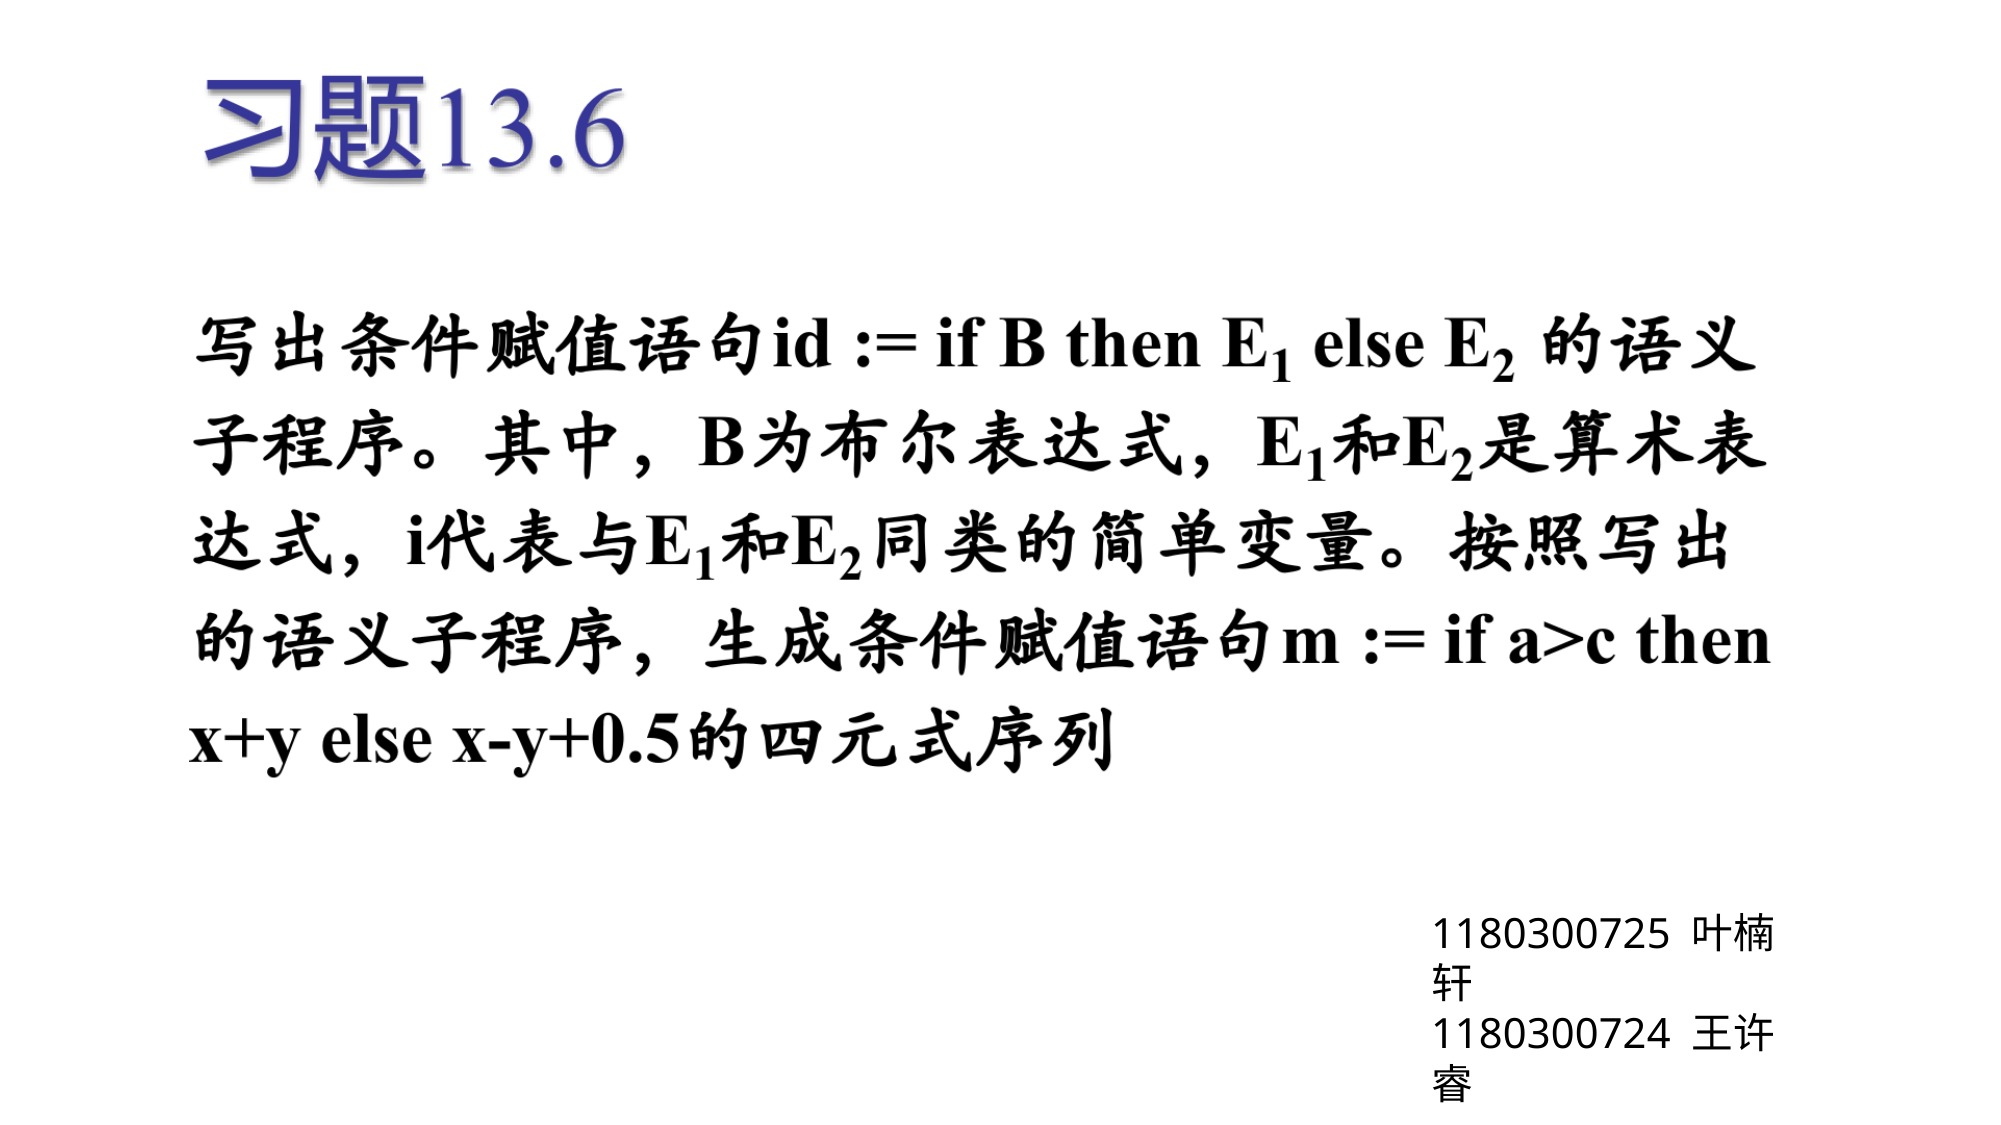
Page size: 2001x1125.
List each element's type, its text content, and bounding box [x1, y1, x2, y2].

text_box 1180300725 叶楠轩 1180300724 王许睿 [1416, 899, 1811, 1115]
picture [189, 53, 1811, 867]
